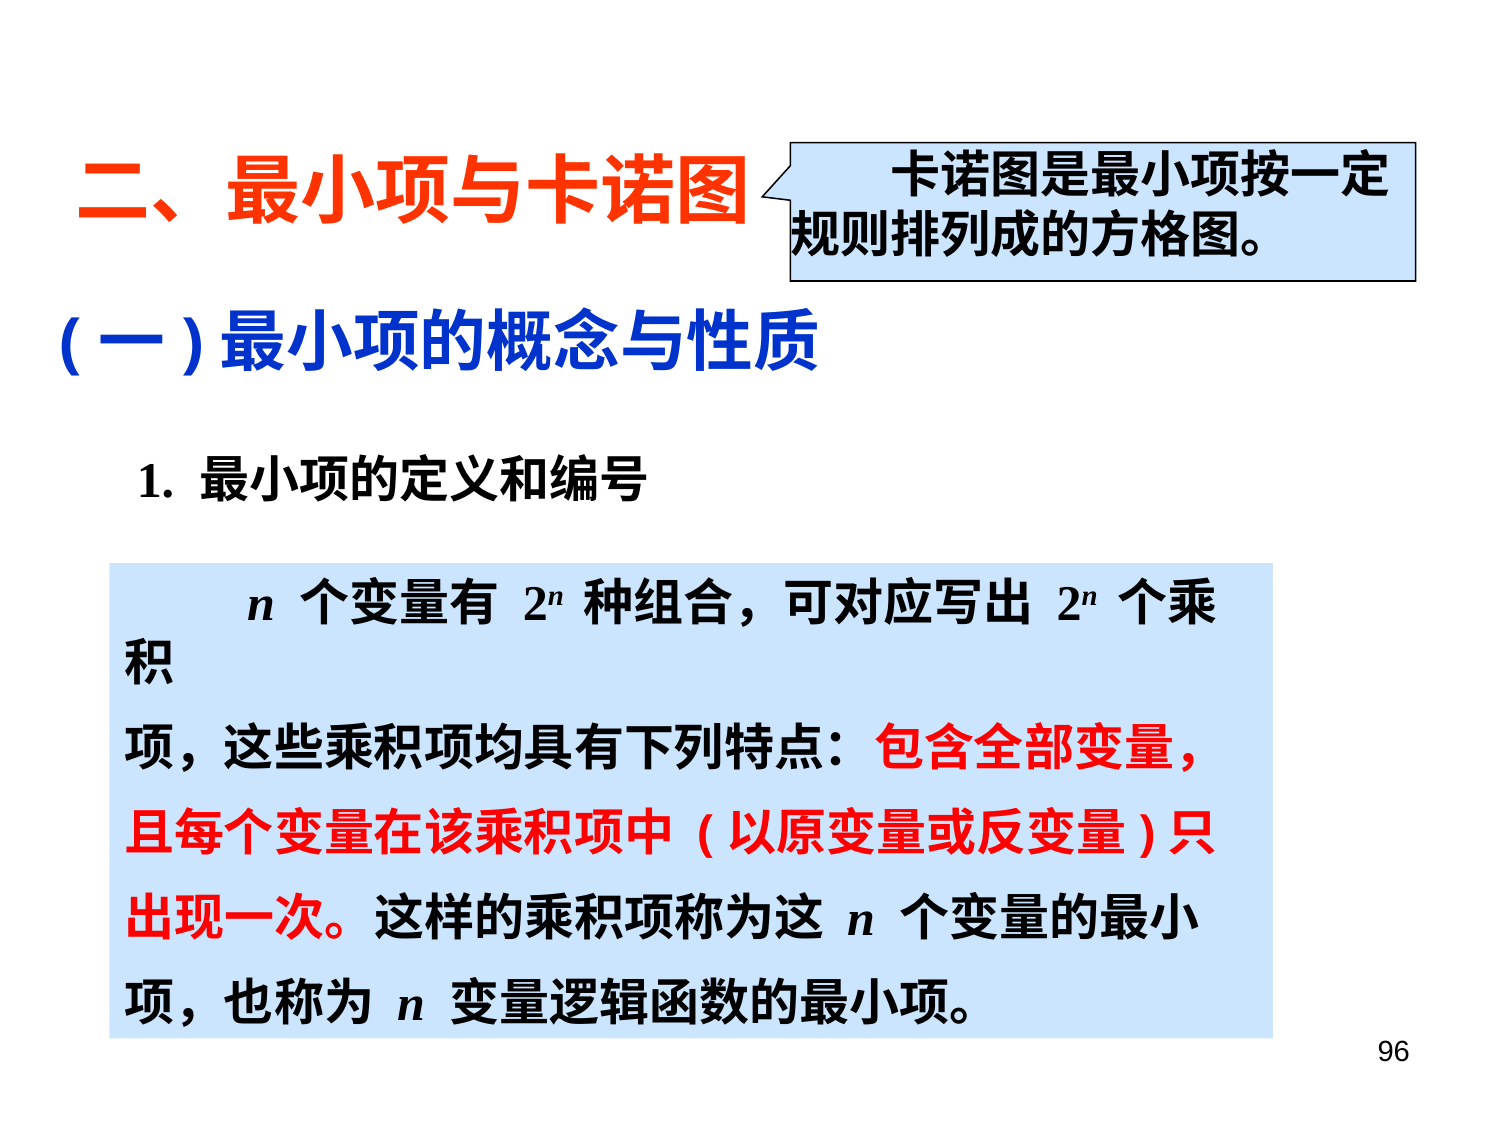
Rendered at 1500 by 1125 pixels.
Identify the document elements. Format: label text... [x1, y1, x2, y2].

text_box 1. 最小项的定义和编号 [122, 440, 807, 516]
title 二、最小项与卡诺图 [60, 135, 819, 241]
slide_number 96 [1074, 1024, 1426, 1103]
text_box (一)最小项的概念与性质 [10, 291, 941, 387]
text_box 卡诺图是最小项按一定规则排列成的方格图。 [790, 142, 1416, 281]
text_box n 个变量有 2n 种组合，可对应写出 2n 个乘积 项，这些乘积项均具有下列特点：包含全部变量， 且每个变量在该乘积项中 (以原变量或反变量)只 出现一次。这样的乘积项称为这 n 个变量的最小 项，也称为 n 变量逻辑函数的最小项。 [109, 563, 1273, 1039]
